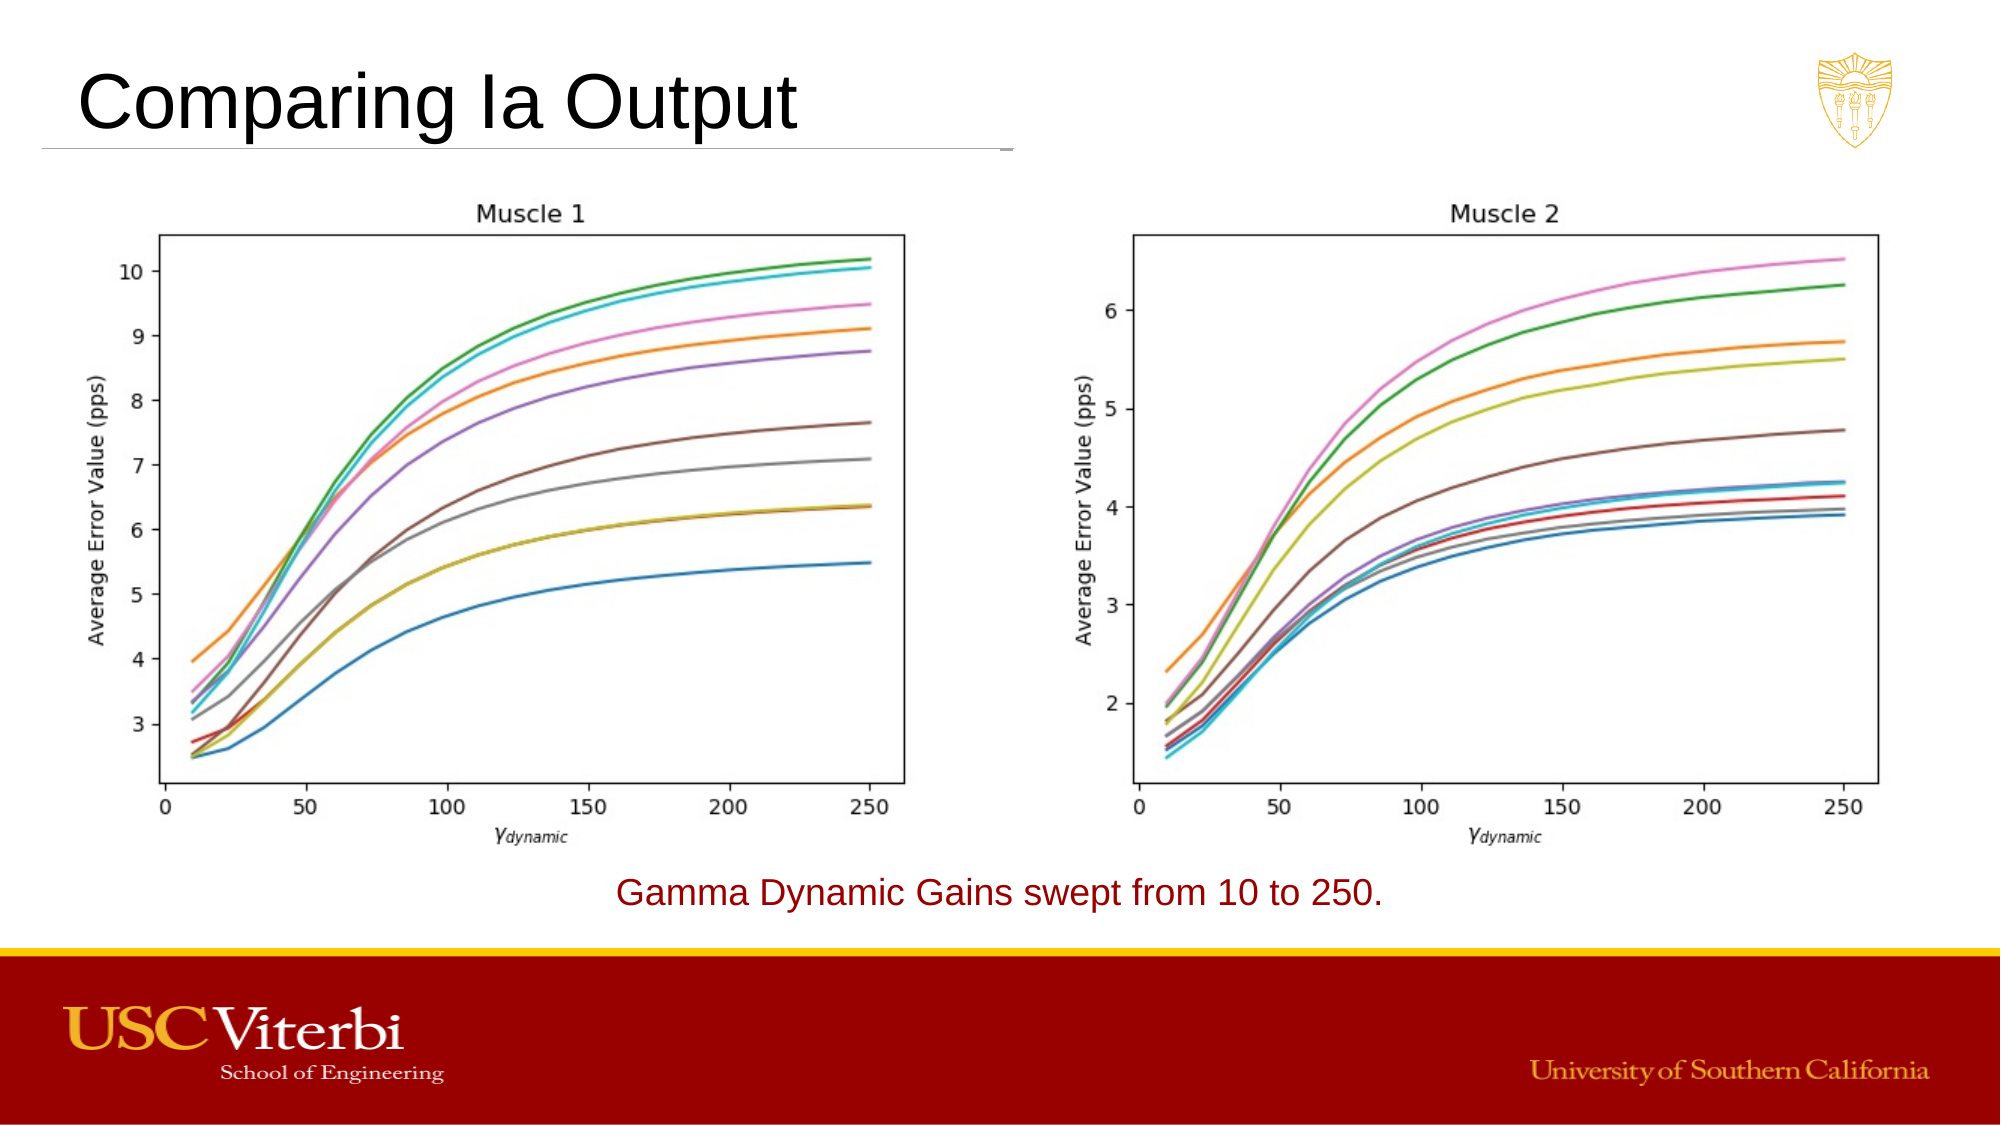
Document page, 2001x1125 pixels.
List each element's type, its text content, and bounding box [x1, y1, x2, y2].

picture [39, 149, 1001, 862]
picture [63, 1006, 445, 1084]
picture [1012, 38, 1974, 862]
text_box Comparing Ia Output [62, 45, 1688, 148]
text_box Gamma Dynamic Gains swept from 10 to 250. [601, 860, 1427, 921]
picture [1530, 1059, 1930, 1086]
